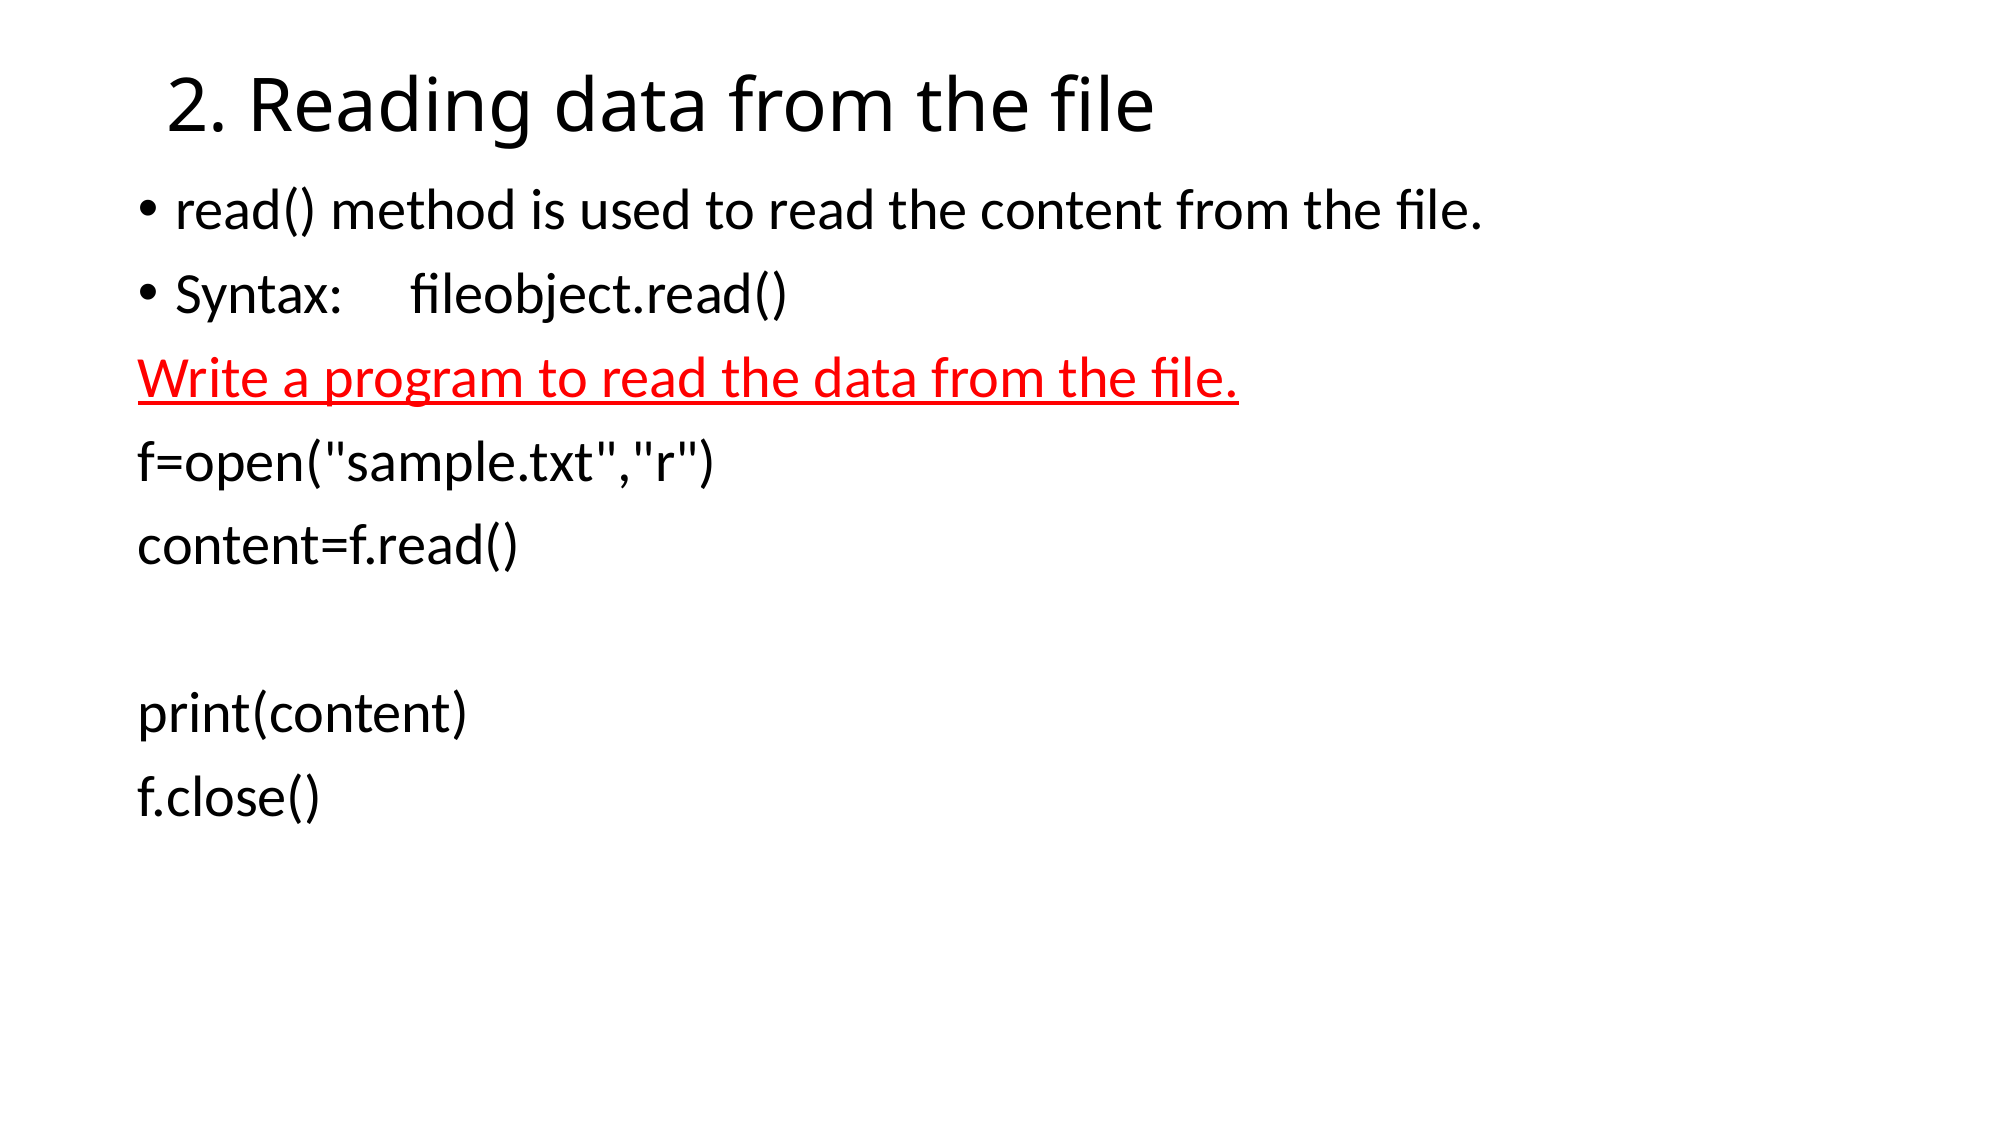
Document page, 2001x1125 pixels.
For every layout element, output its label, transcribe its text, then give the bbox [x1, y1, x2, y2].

list read() method is used to read the content from the file. Syntax: fileobject.read() Write a program to read the data from the file. f=open("sample.txt","r") content=f.read() print(content) f.close() [123, 171, 1848, 886]
title 2. Reading data from the file [151, 59, 1863, 156]
